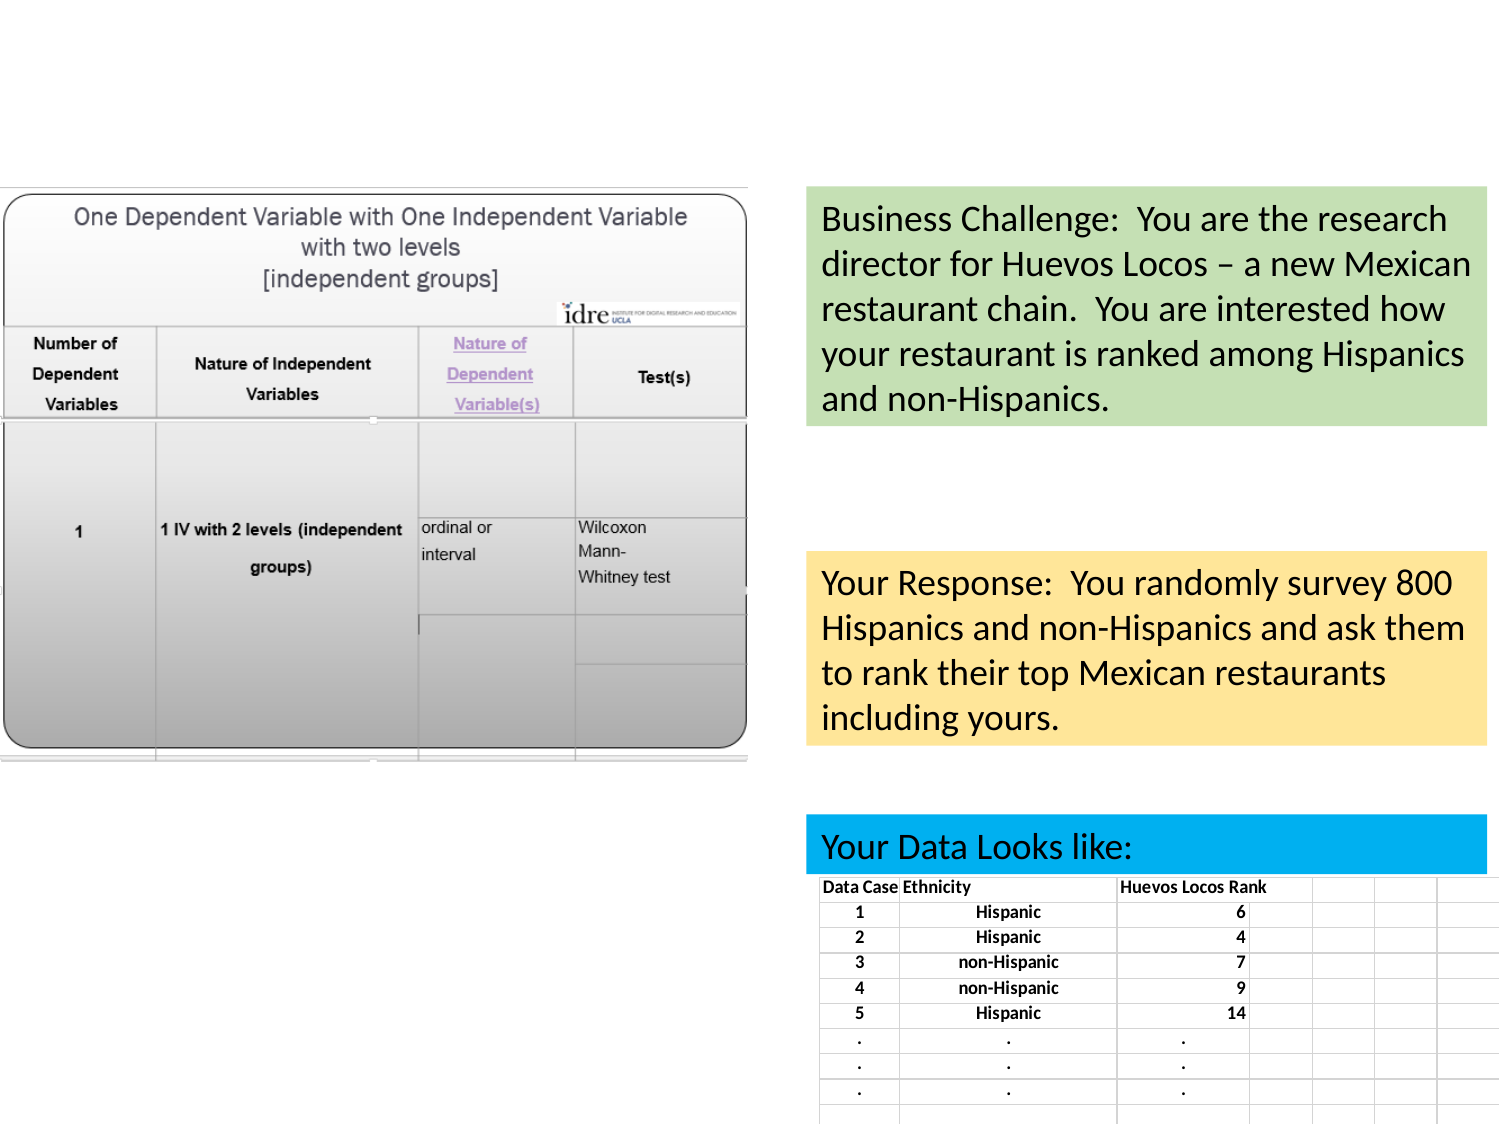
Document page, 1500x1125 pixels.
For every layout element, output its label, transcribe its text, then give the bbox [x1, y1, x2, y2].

text_box Your Data Looks like: [806, 814, 1488, 875]
picture [0, 187, 748, 762]
text_box Business Challenge: You are the research director for Huevos Locos – a new Mexican restaurant chain. You are interested how your restaurant is ranked among Hispanics and non-Hispanics. [806, 186, 1488, 427]
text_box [819, 876, 1500, 1125]
text_box Your Response: You randomly survey 800 Hispanics and non-Hispanics and ask them to rank their top Mexican restaurants including yours. [806, 551, 1488, 746]
